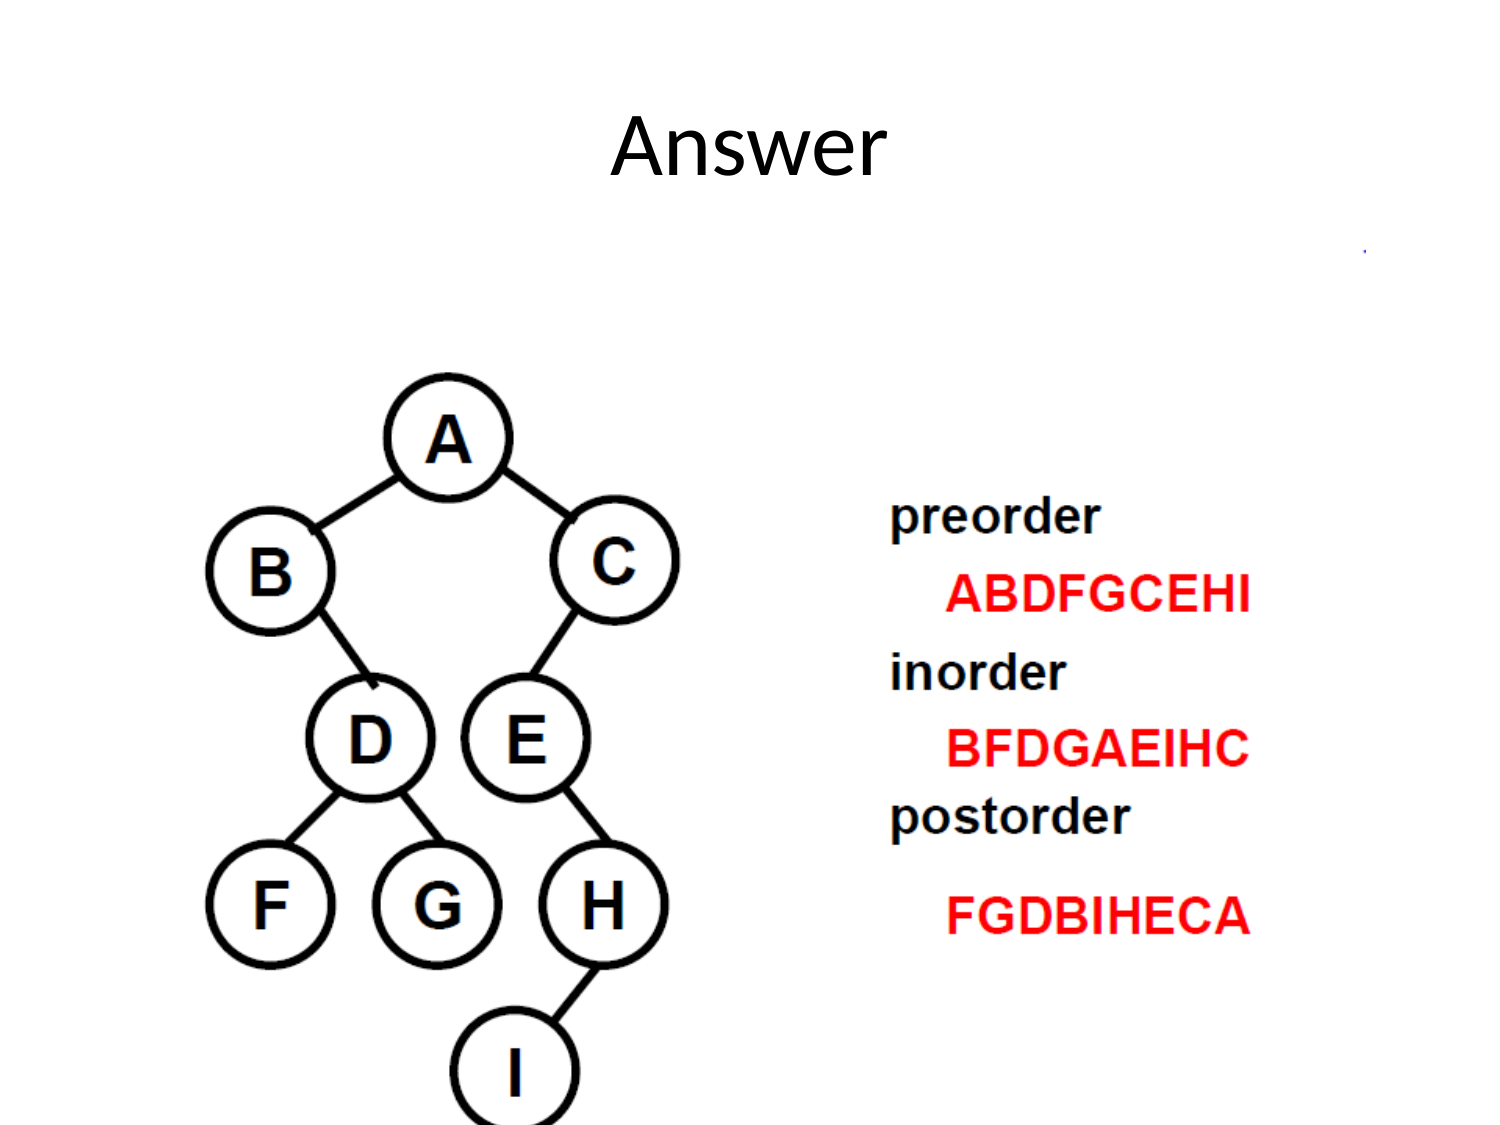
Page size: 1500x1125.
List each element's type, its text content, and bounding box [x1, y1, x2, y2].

title Answer [75, 45, 1425, 233]
picture [112, 249, 1366, 1125]
